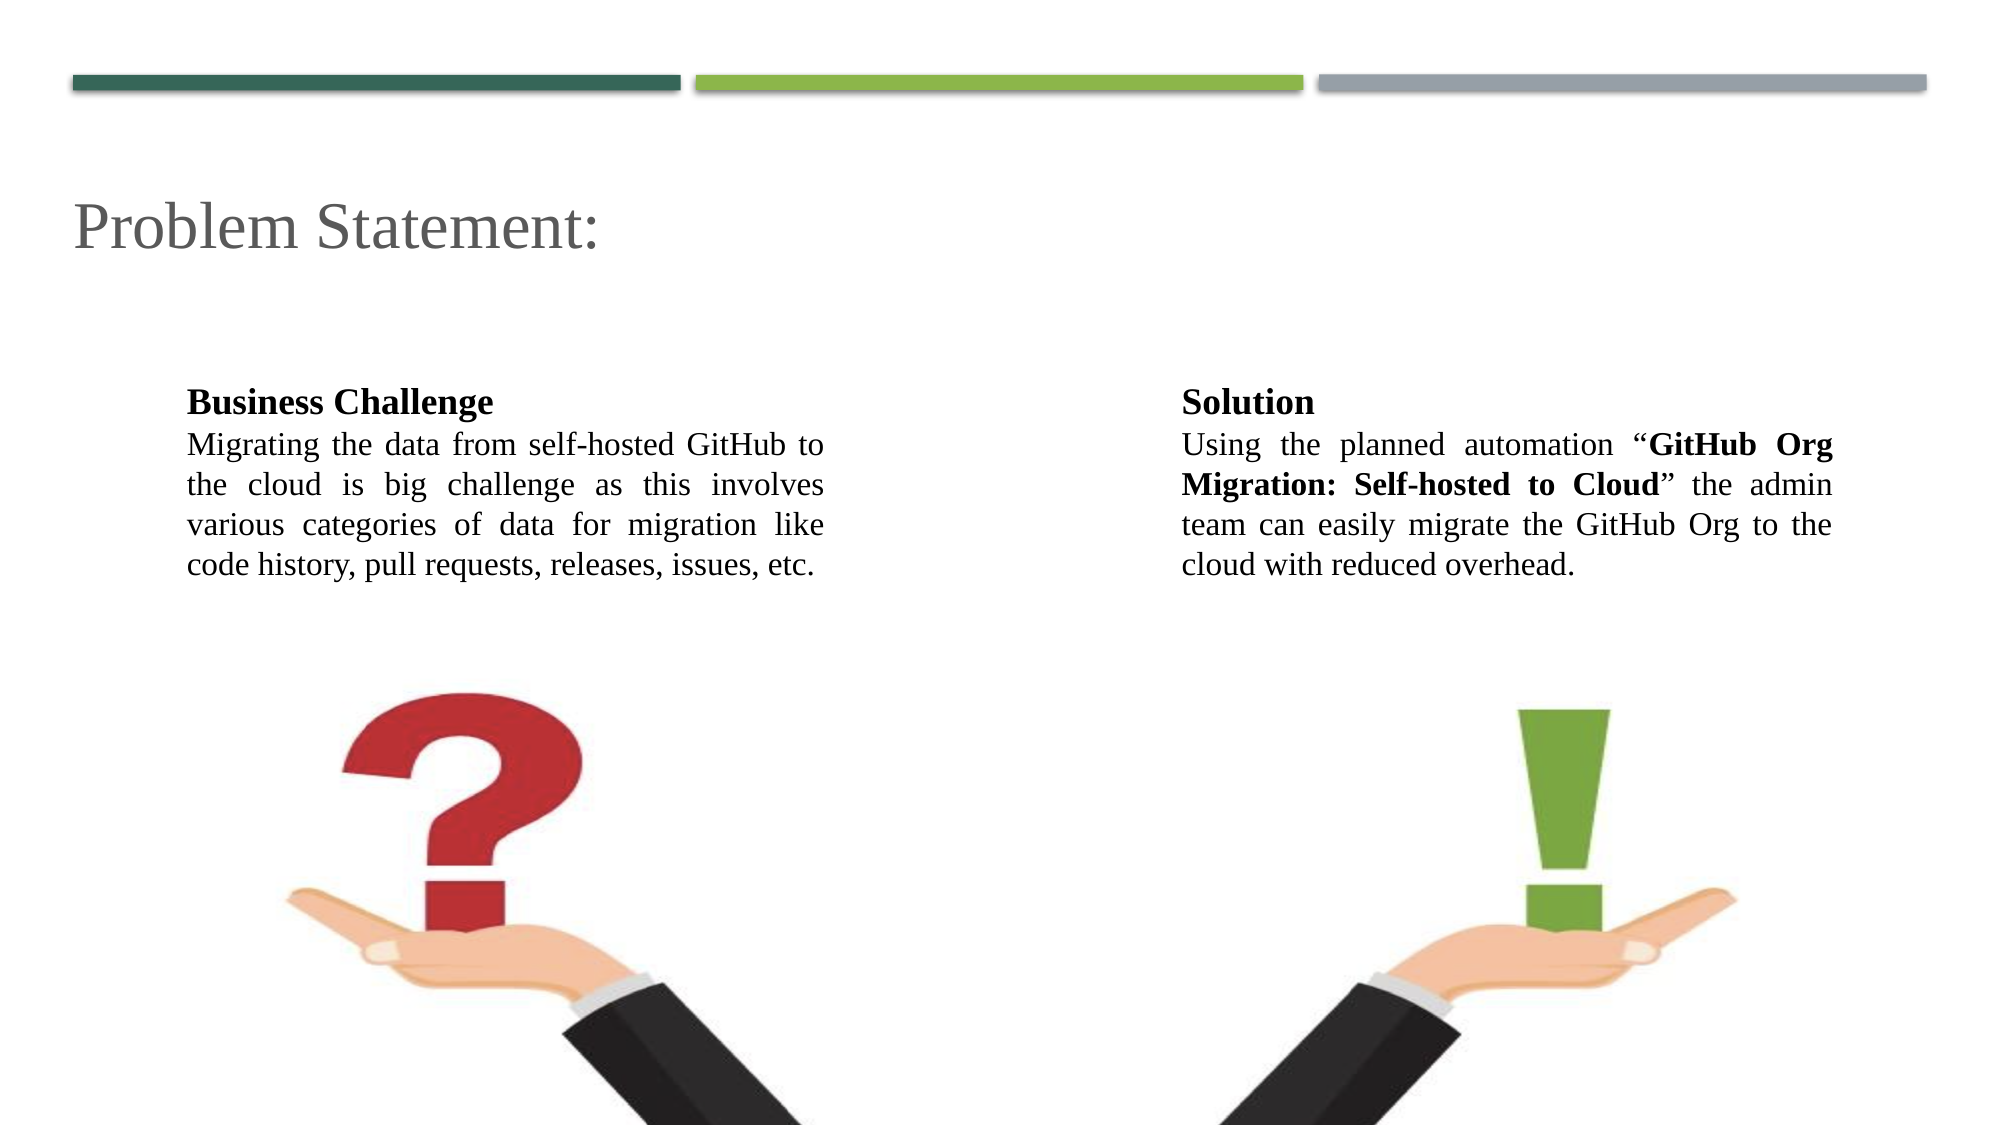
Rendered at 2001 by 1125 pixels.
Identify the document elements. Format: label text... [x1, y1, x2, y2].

text_box Business Challenge Migrating the data from self-hosted GitHub to the cloud is big challenge as this involves various categories of data for migration like code history, pull requests, releases, issues, etc. [172, 302, 841, 590]
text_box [224, 670, 1773, 1125]
text_box Solution Using the planned automation “GitHub Org Migration: Self-hosted to Cloud” the admin team can easily migrate the GitHub Org to the cloud with reduced overhead. [1166, 302, 1849, 590]
text_box Problem Statement: [58, 174, 626, 270]
